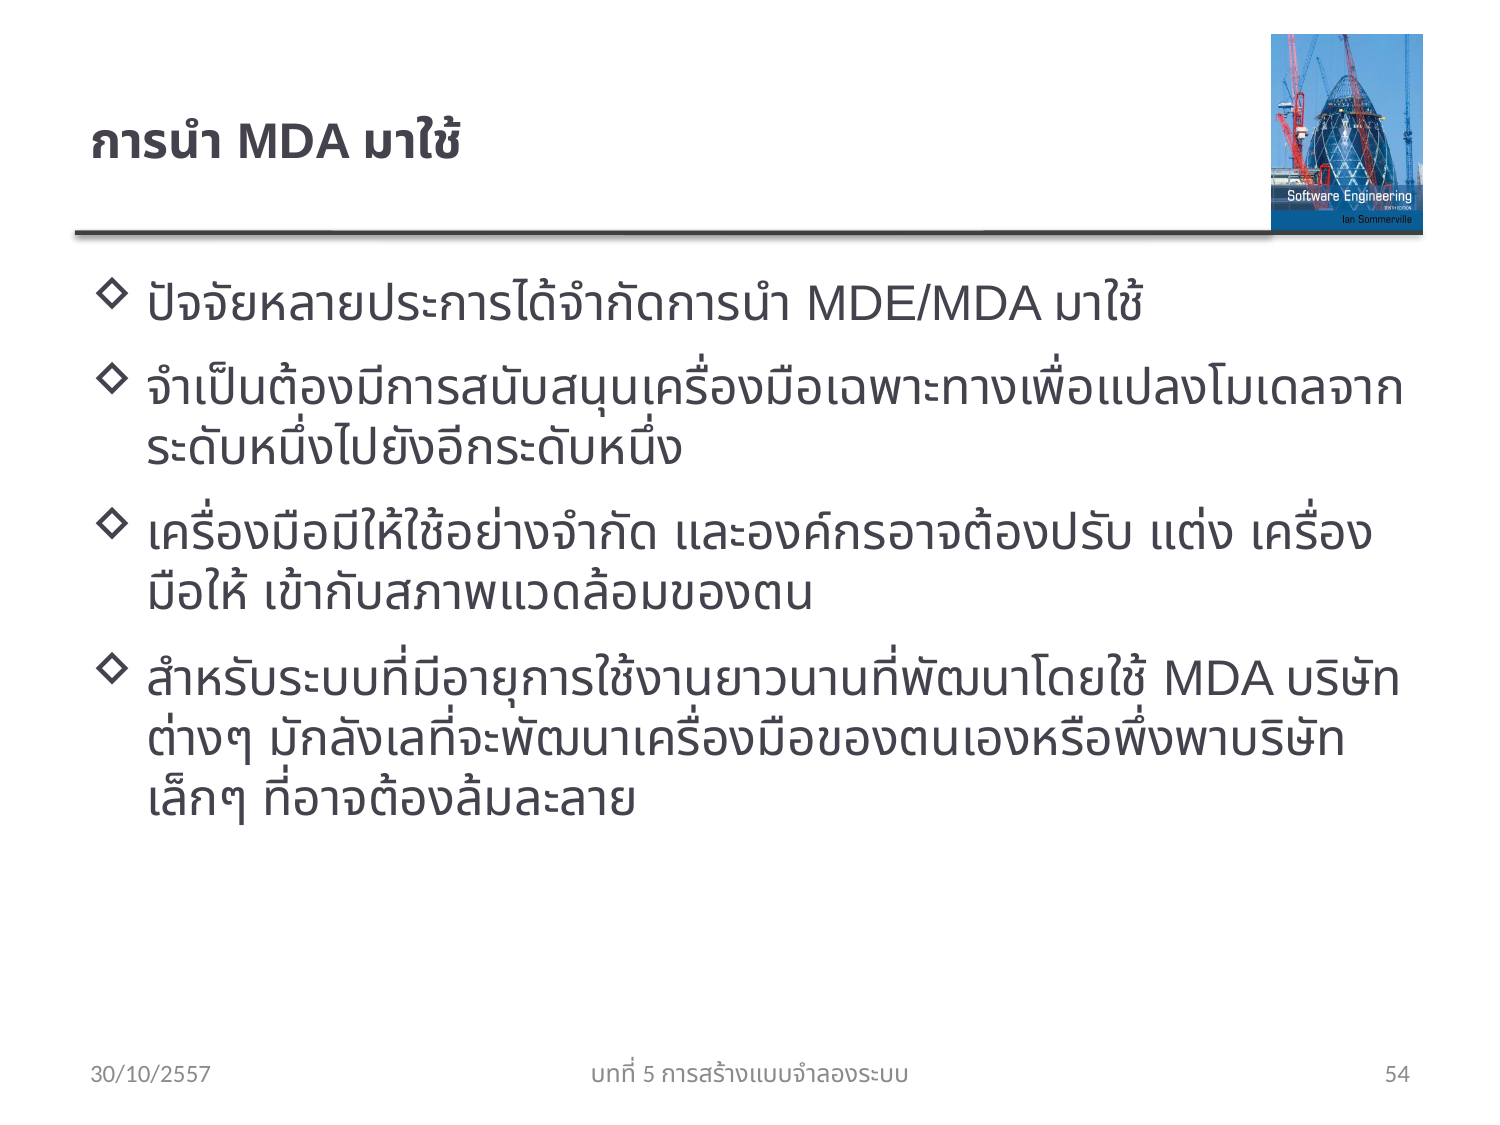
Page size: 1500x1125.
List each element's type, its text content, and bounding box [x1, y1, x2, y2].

slide_number 54 [1074, 1042, 1425, 1103]
title การนำ MDA มาใช้ [74, 44, 1272, 233]
list ปัจจัยหลายประการได้จำกัดการนำ MDE/MDA มาใช้ จำเป็นต้องมีการสนับสนุนเครื่องมือเฉพาะทางเพื่อแปลงโมเดลจากระดับหนึ่งไปยังอีกระดับหนึ่ง เครื่องมือมีให้ใช้อย่างจำกัด และองค์กรอาจต้องปรับ แต่ง เครื่องมือให้ เข้ากับสภาพแวดล้อมของตน สำหรับระบบที่มีอายุการใช้งานยาวนานที่พัฒนาโดยใช้ MDA บริษัทต่างๆ มักลังเลที่จะพัฒนาเครื่องมือของตนเองหรือพึ่งพาบริษัทเล็กๆ ที่อาจต้องล้มละลาย [75, 262, 1425, 1005]
picture [1271, 34, 1423, 230]
footer บทที่ 5 การสร้างแบบจำลองระบบ [512, 1042, 988, 1103]
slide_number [75, 1042, 425, 1103]
